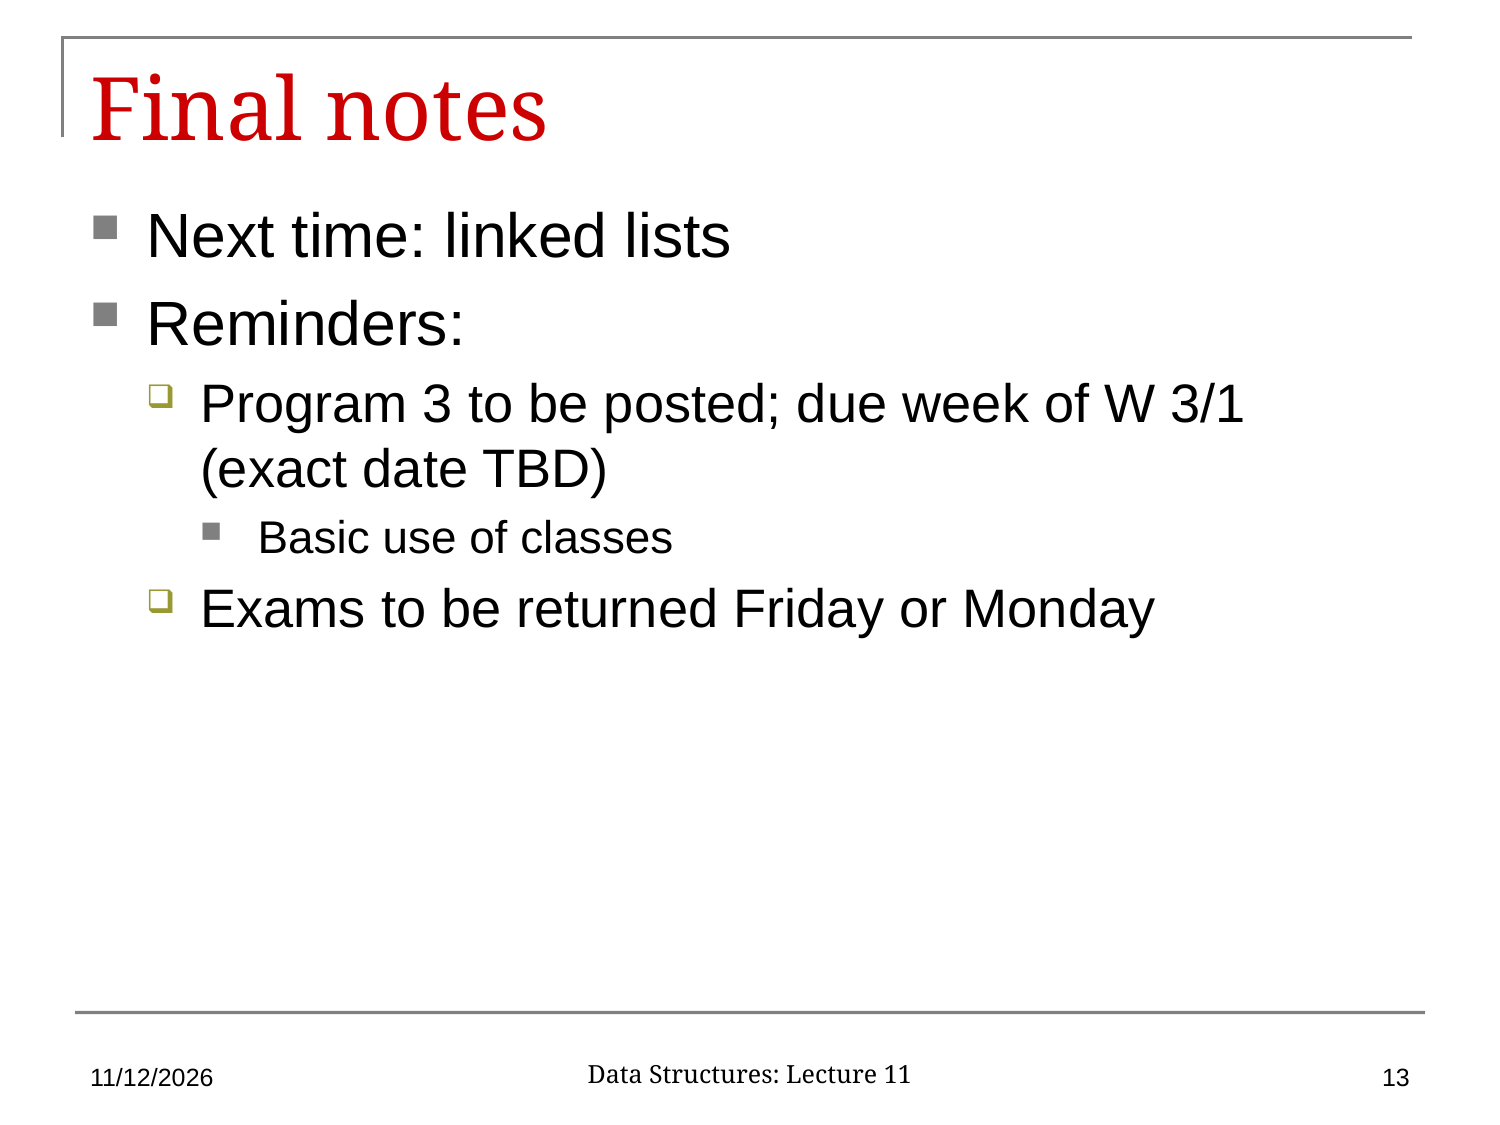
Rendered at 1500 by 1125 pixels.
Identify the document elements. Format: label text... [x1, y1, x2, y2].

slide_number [74, 1023, 426, 1100]
title Final notes [75, 45, 1425, 163]
footer Data Structures: Lecture 11 [512, 1024, 988, 1101]
slide_number 13 [1074, 1023, 1426, 1100]
list Next time: linked lists Reminders: Program 3 to be posted; due week of W 3/1 (exact date TBD) Basic use of classes Exams to be returned Friday or Monday [75, 187, 1425, 1006]
